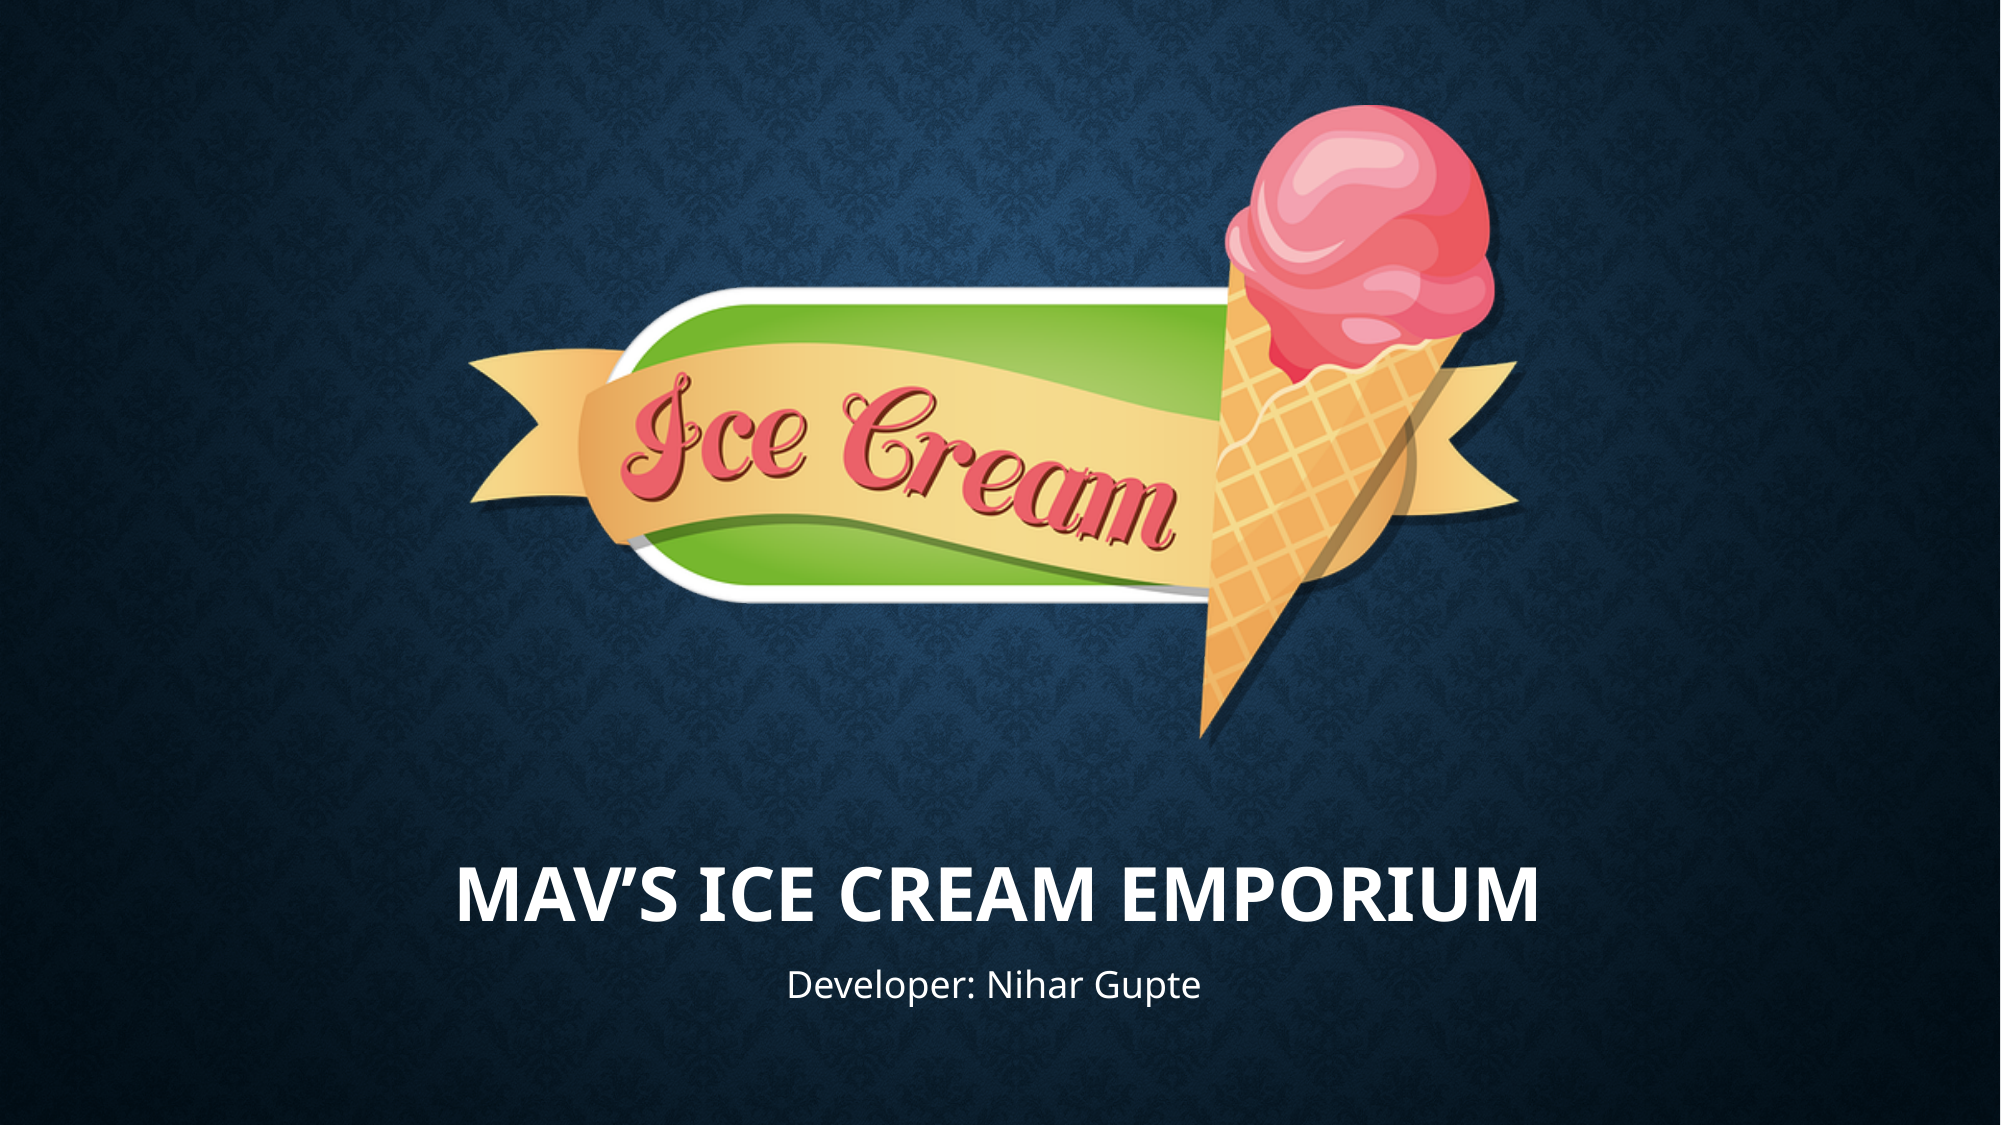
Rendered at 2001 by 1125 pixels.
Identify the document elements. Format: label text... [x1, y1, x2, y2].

picture [468, 104, 1531, 751]
subtitle Developer: Nihar Gupte [149, 944, 1849, 1027]
title Mav’s Ice cream emporium [149, 790, 1849, 944]
